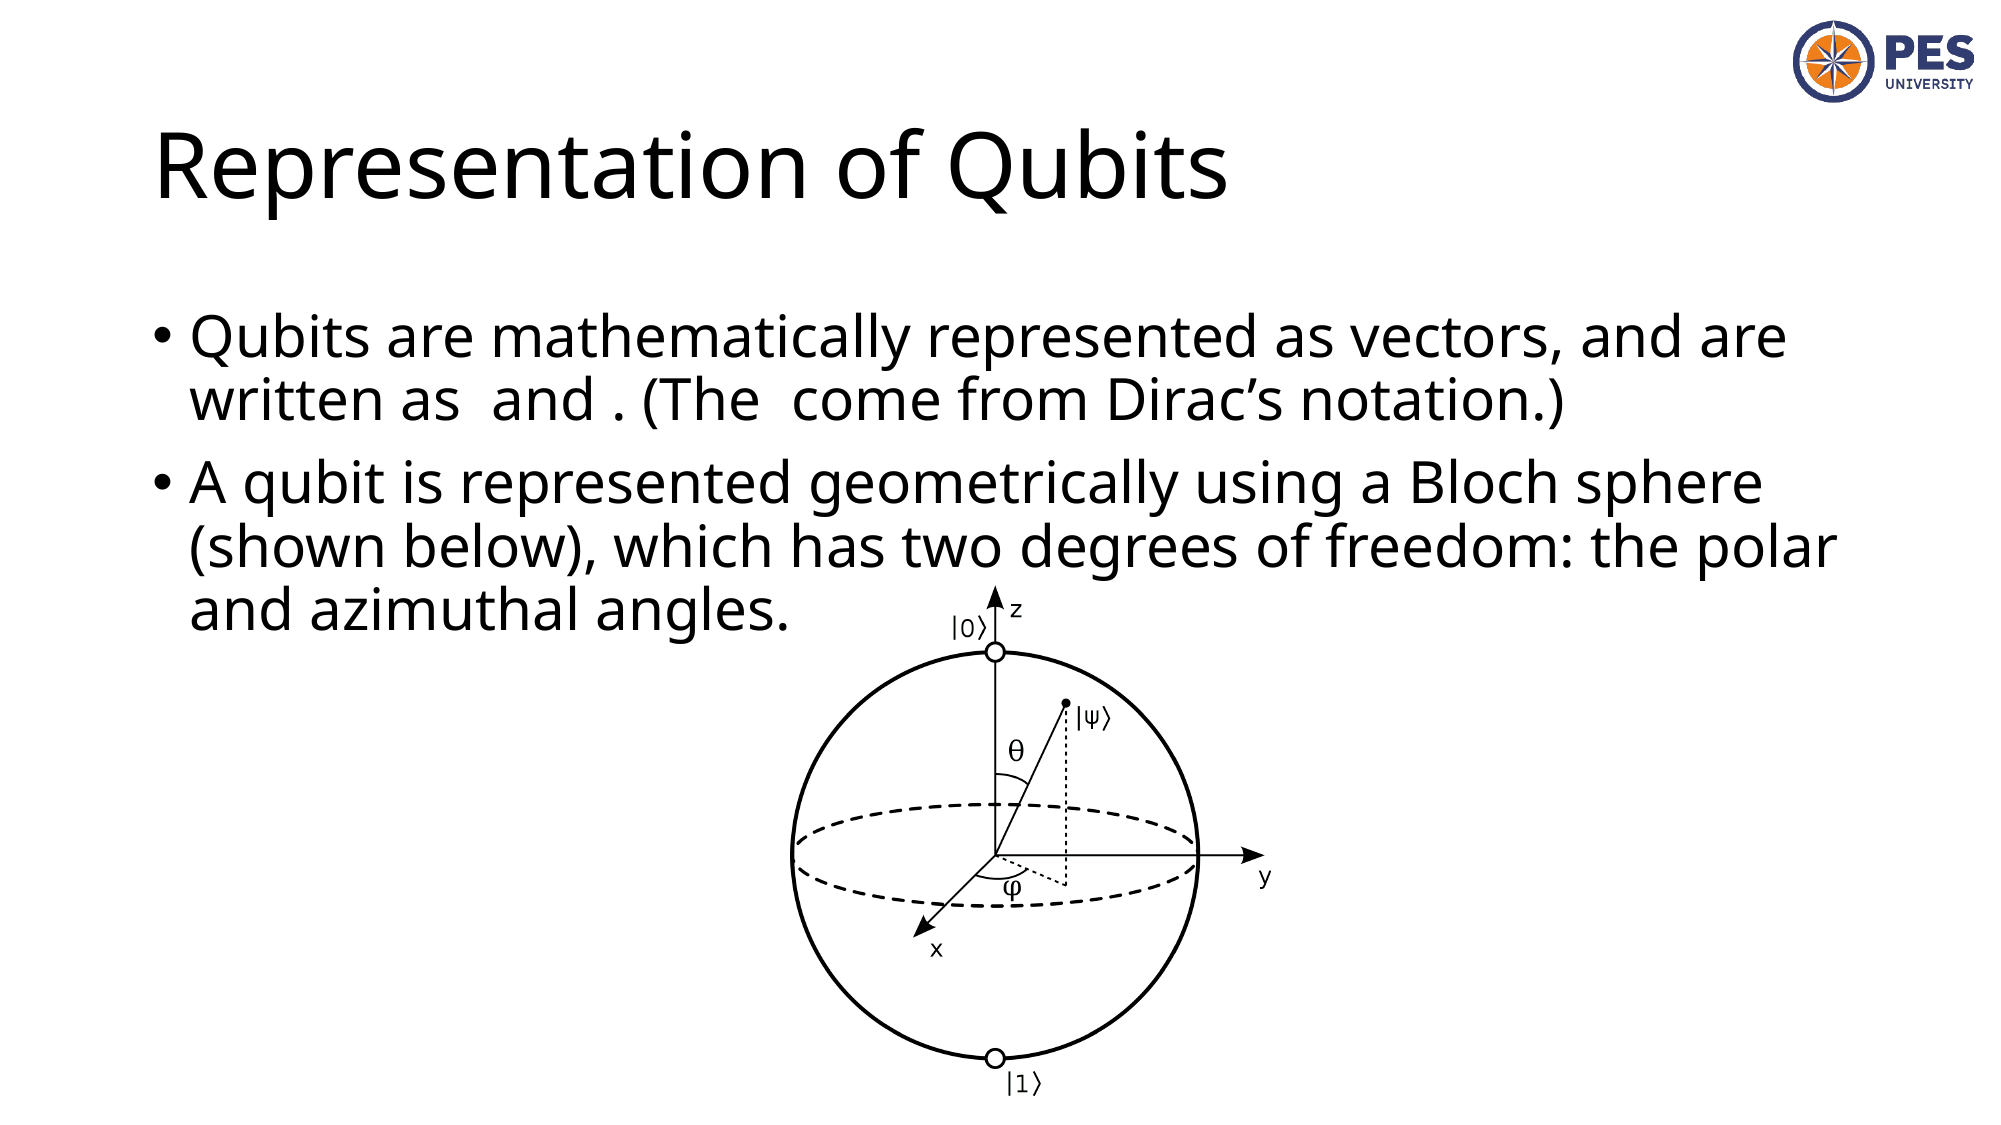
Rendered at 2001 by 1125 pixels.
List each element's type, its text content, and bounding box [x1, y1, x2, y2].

title Representation of Qubits [137, 59, 1863, 278]
picture [1791, 20, 1975, 103]
picture [790, 585, 1271, 1097]
